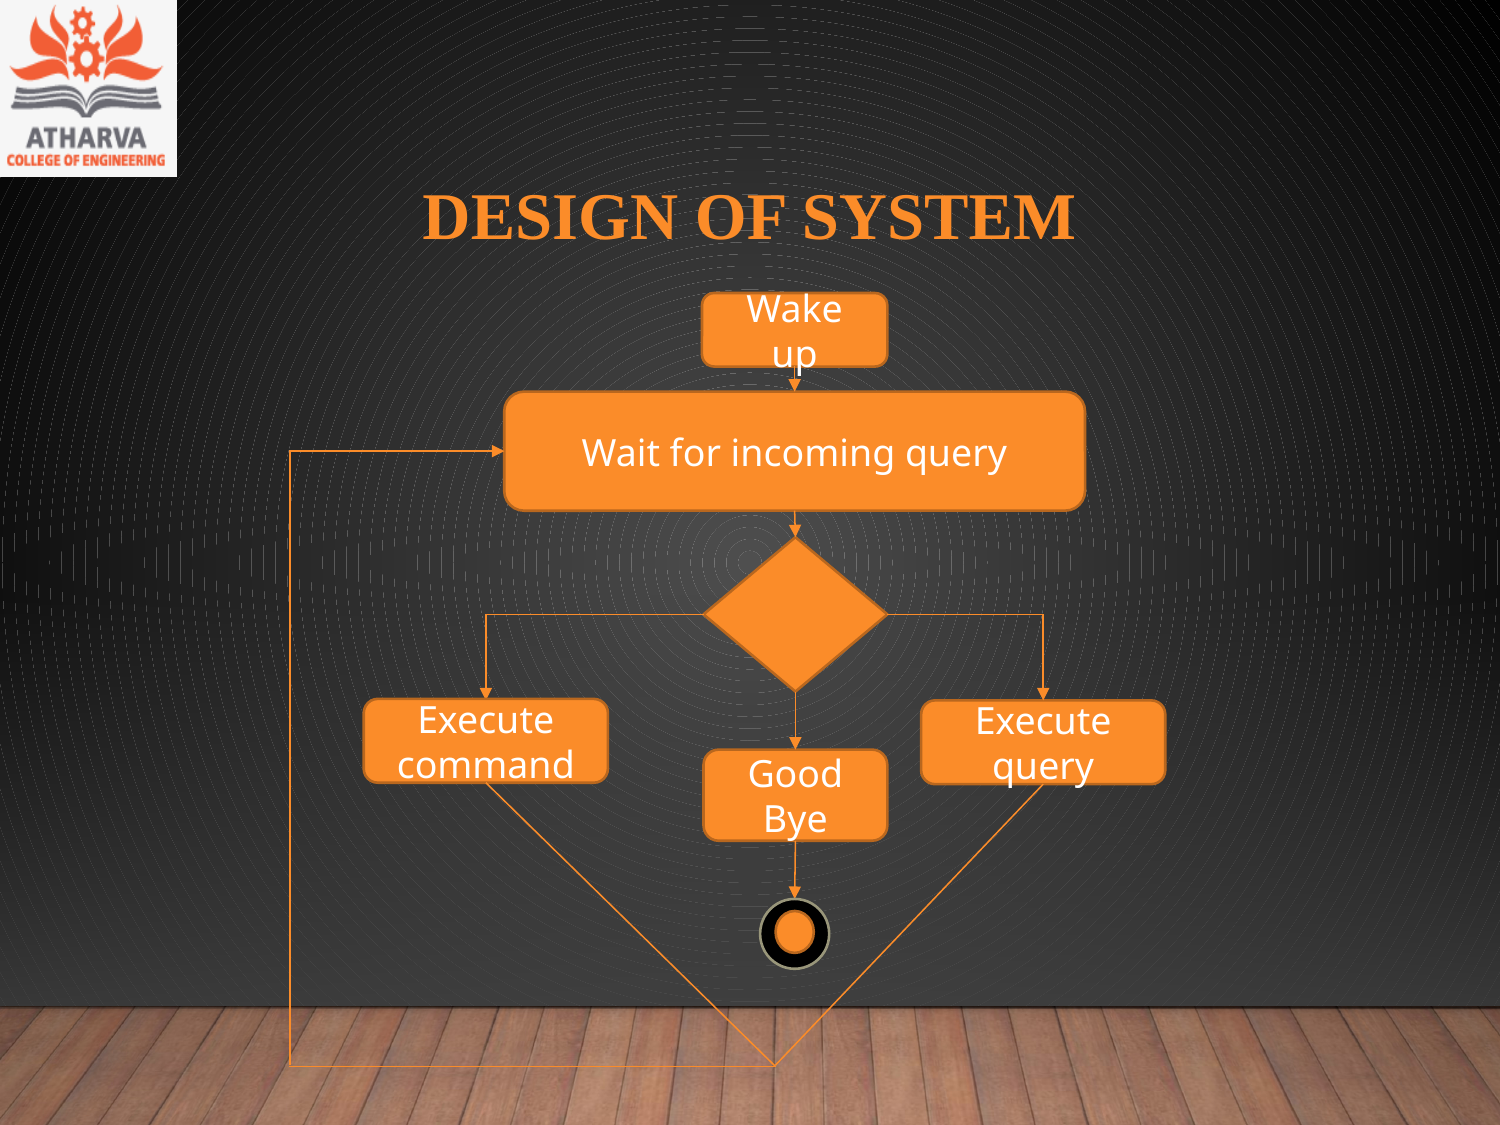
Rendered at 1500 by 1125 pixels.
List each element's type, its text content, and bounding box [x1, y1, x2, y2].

text_box [702, 536, 889, 693]
picture [291, 1006, 485, 1066]
text_box Execute command [362, 697, 610, 785]
picture [0, 1006, 1500, 1125]
text_box Wake up [700, 291, 889, 368]
picture [0, 0, 177, 177]
text_box Wait for incoming query [502, 390, 1087, 513]
text_box Good Bye [702, 748, 889, 783]
text_box Execute query [919, 699, 1167, 786]
title Design of System [236, 131, 1263, 305]
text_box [775, 783, 1044, 1066]
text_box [485, 782, 776, 1066]
